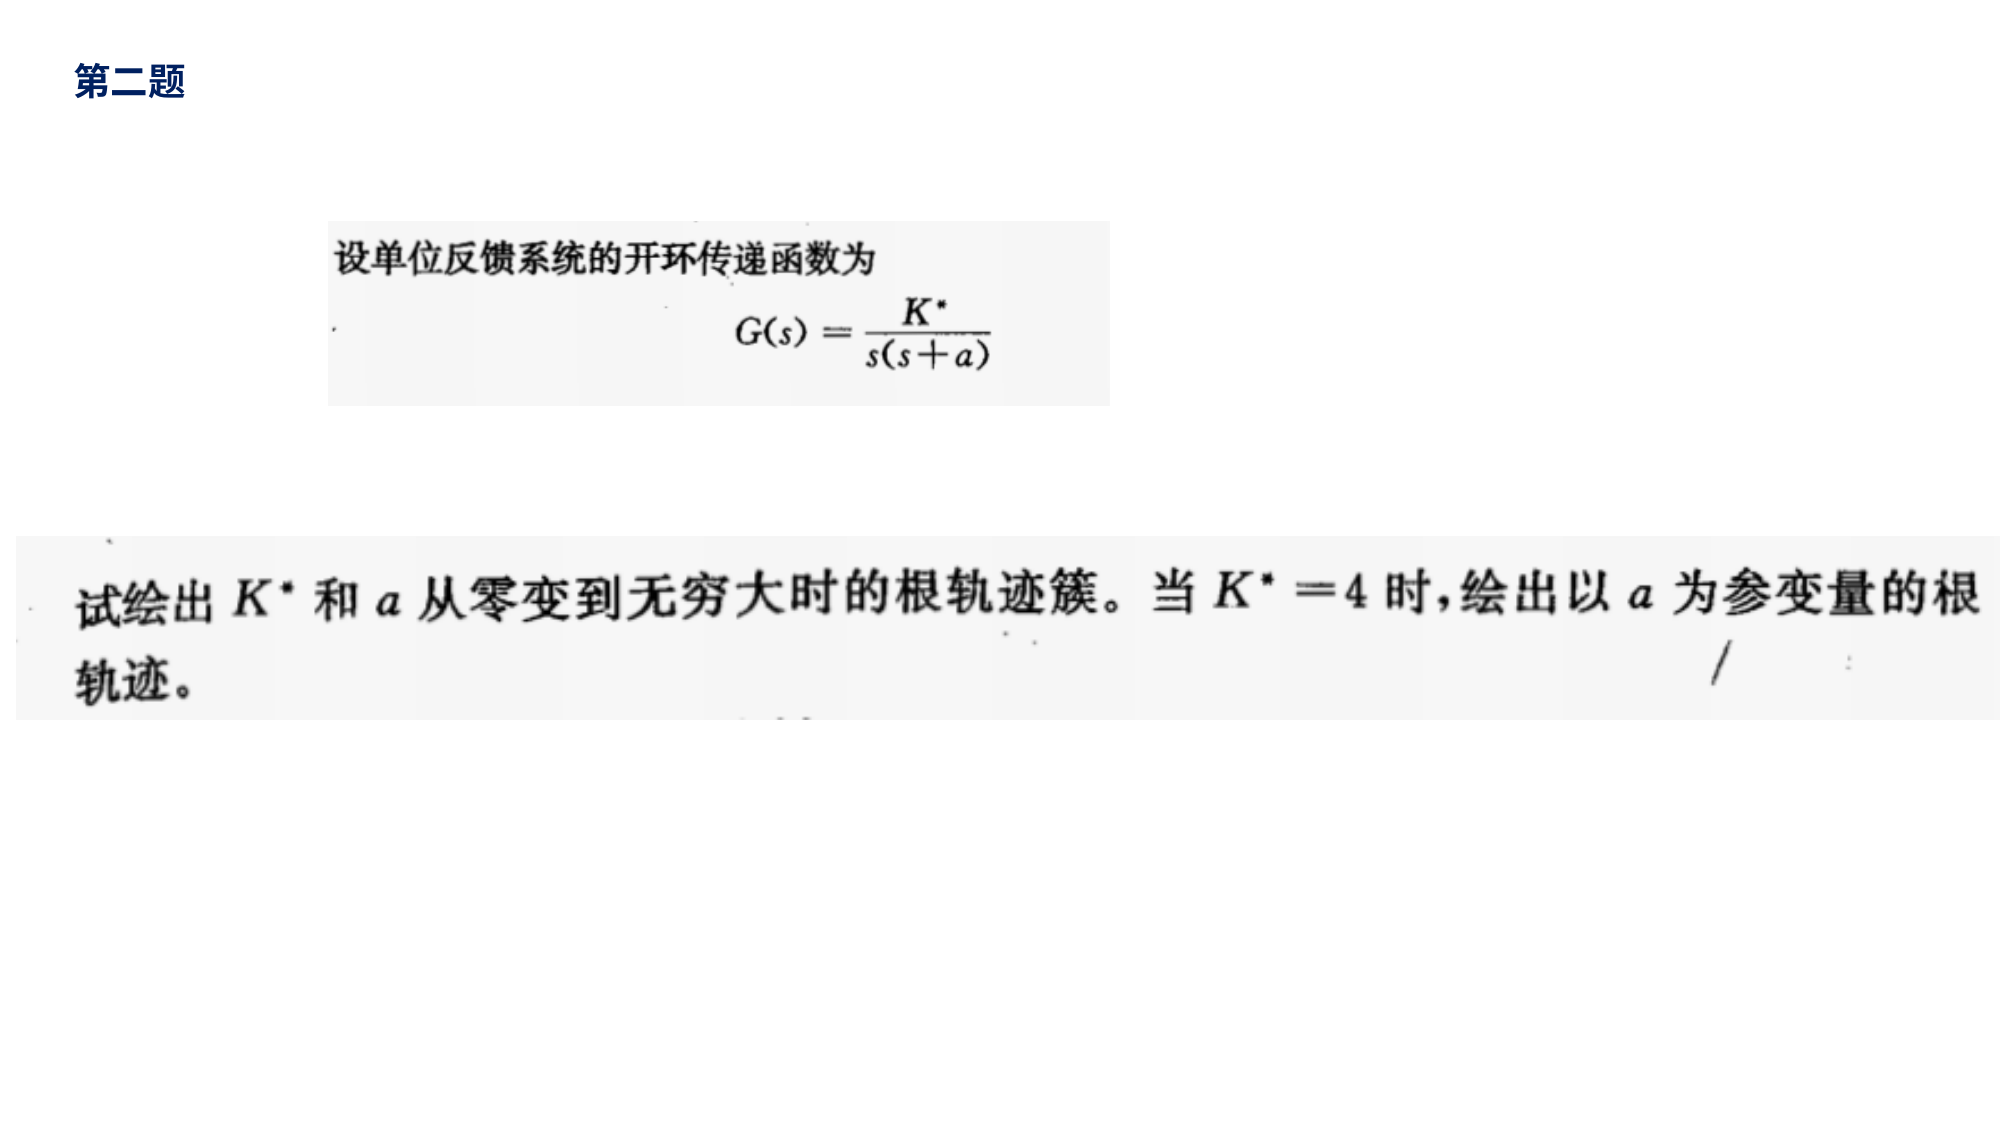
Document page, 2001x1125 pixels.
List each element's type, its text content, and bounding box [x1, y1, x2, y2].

picture [16, 536, 2000, 720]
text_box 第二题 [58, 50, 914, 111]
picture [328, 221, 1110, 406]
